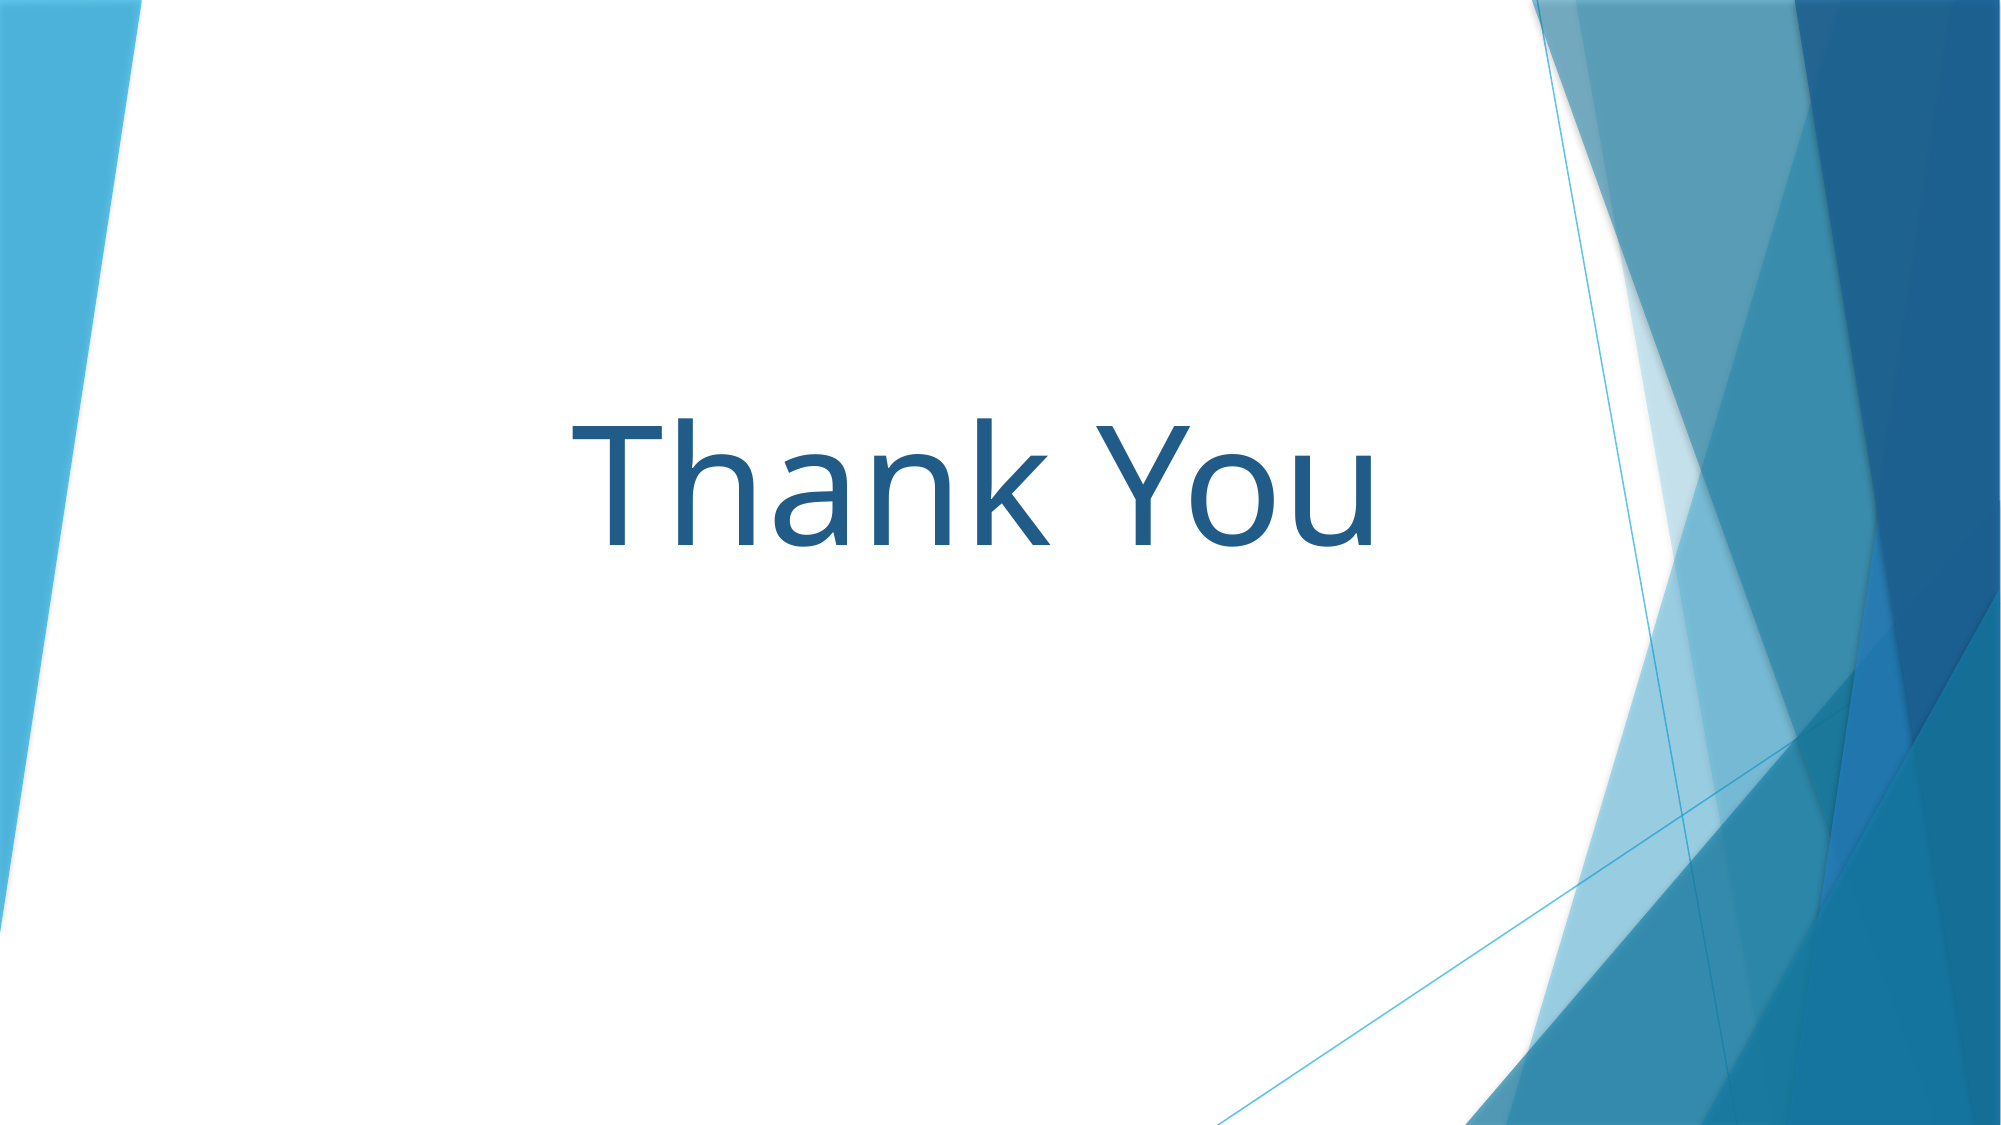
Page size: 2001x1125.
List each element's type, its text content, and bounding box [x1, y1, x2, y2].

title Thank You [272, 316, 1686, 587]
